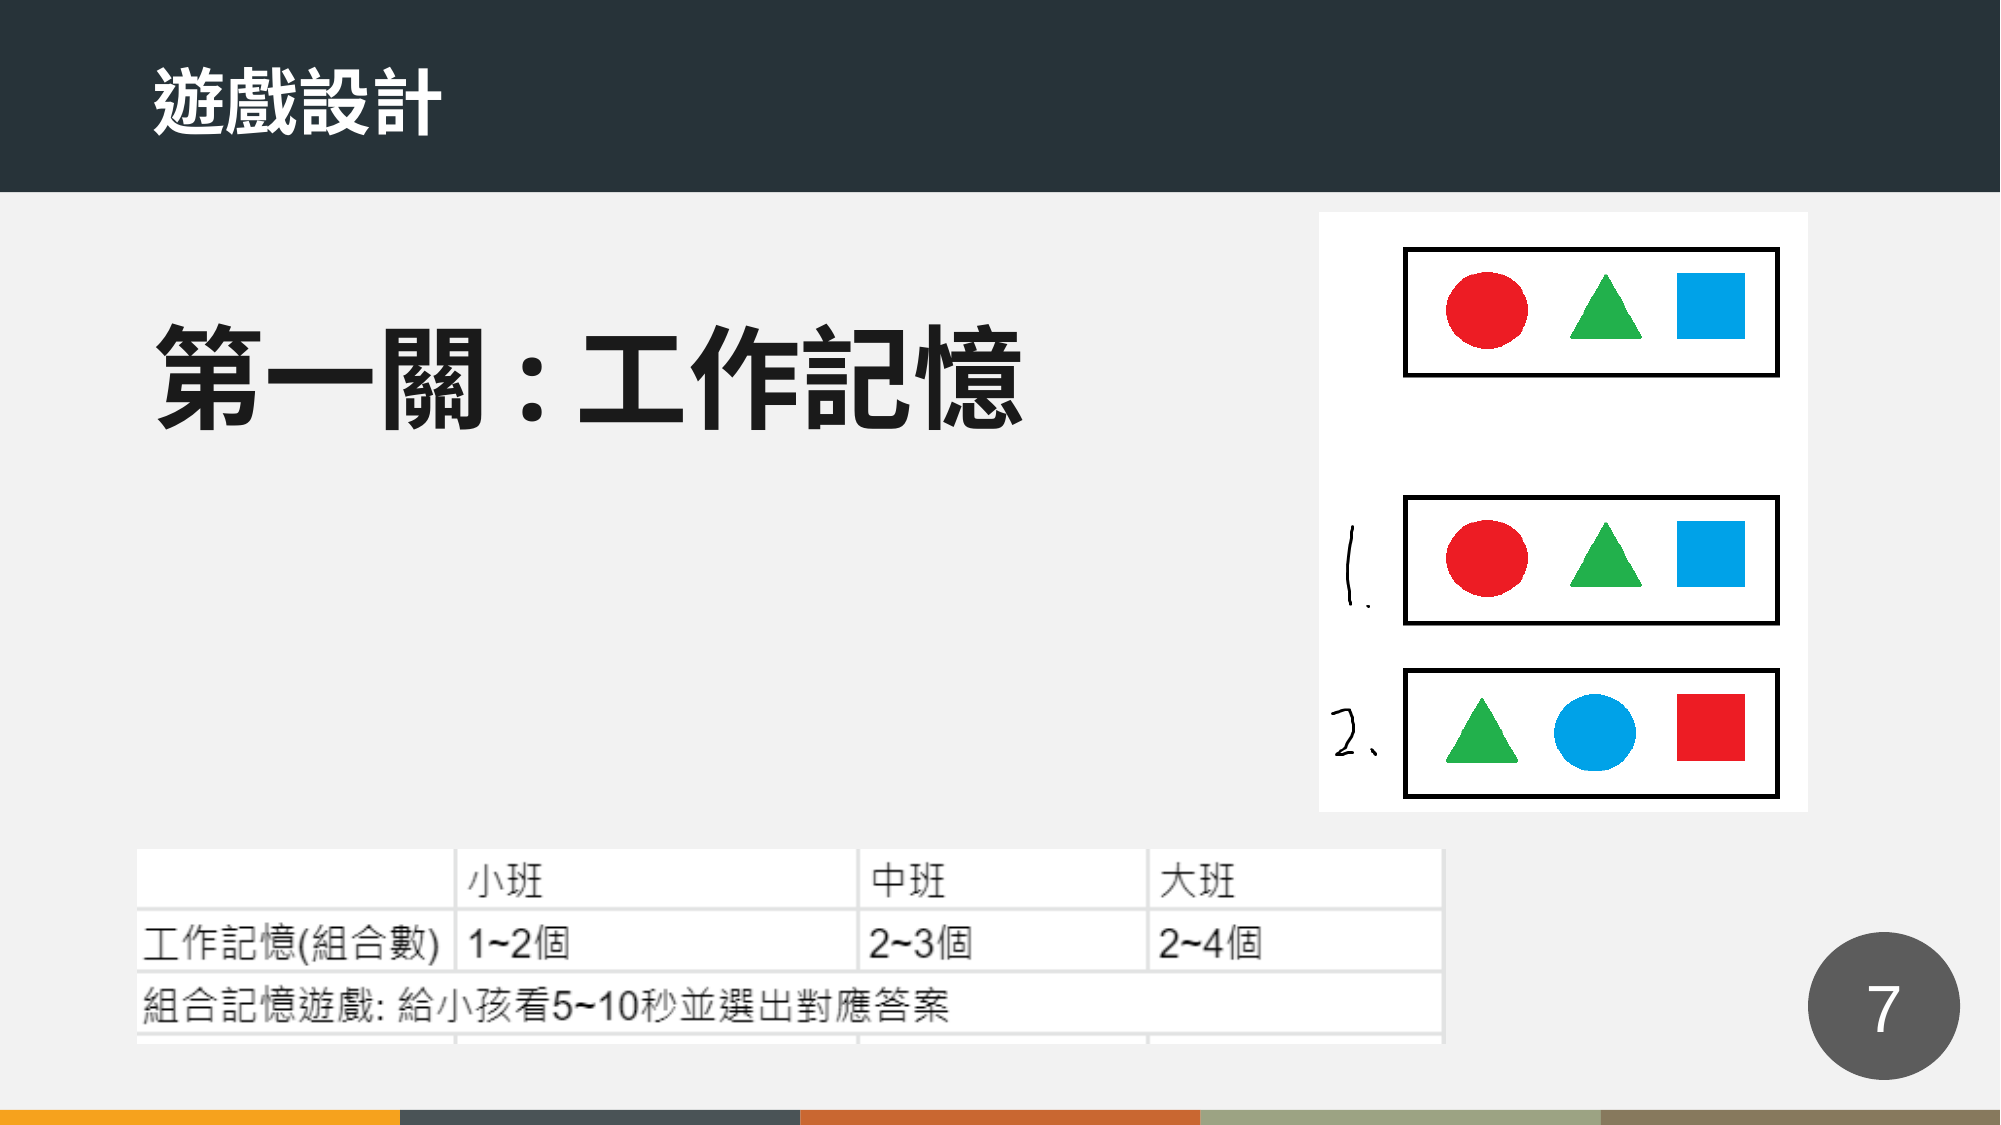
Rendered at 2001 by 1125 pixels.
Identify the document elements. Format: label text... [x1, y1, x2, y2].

picture [1319, 212, 1809, 812]
text_box 遊戲設計 [137, 49, 1863, 160]
slide_number 7 [1808, 932, 1961, 1080]
picture [137, 849, 1446, 1044]
text_box 第一關:工作記憶 [137, 300, 1319, 720]
